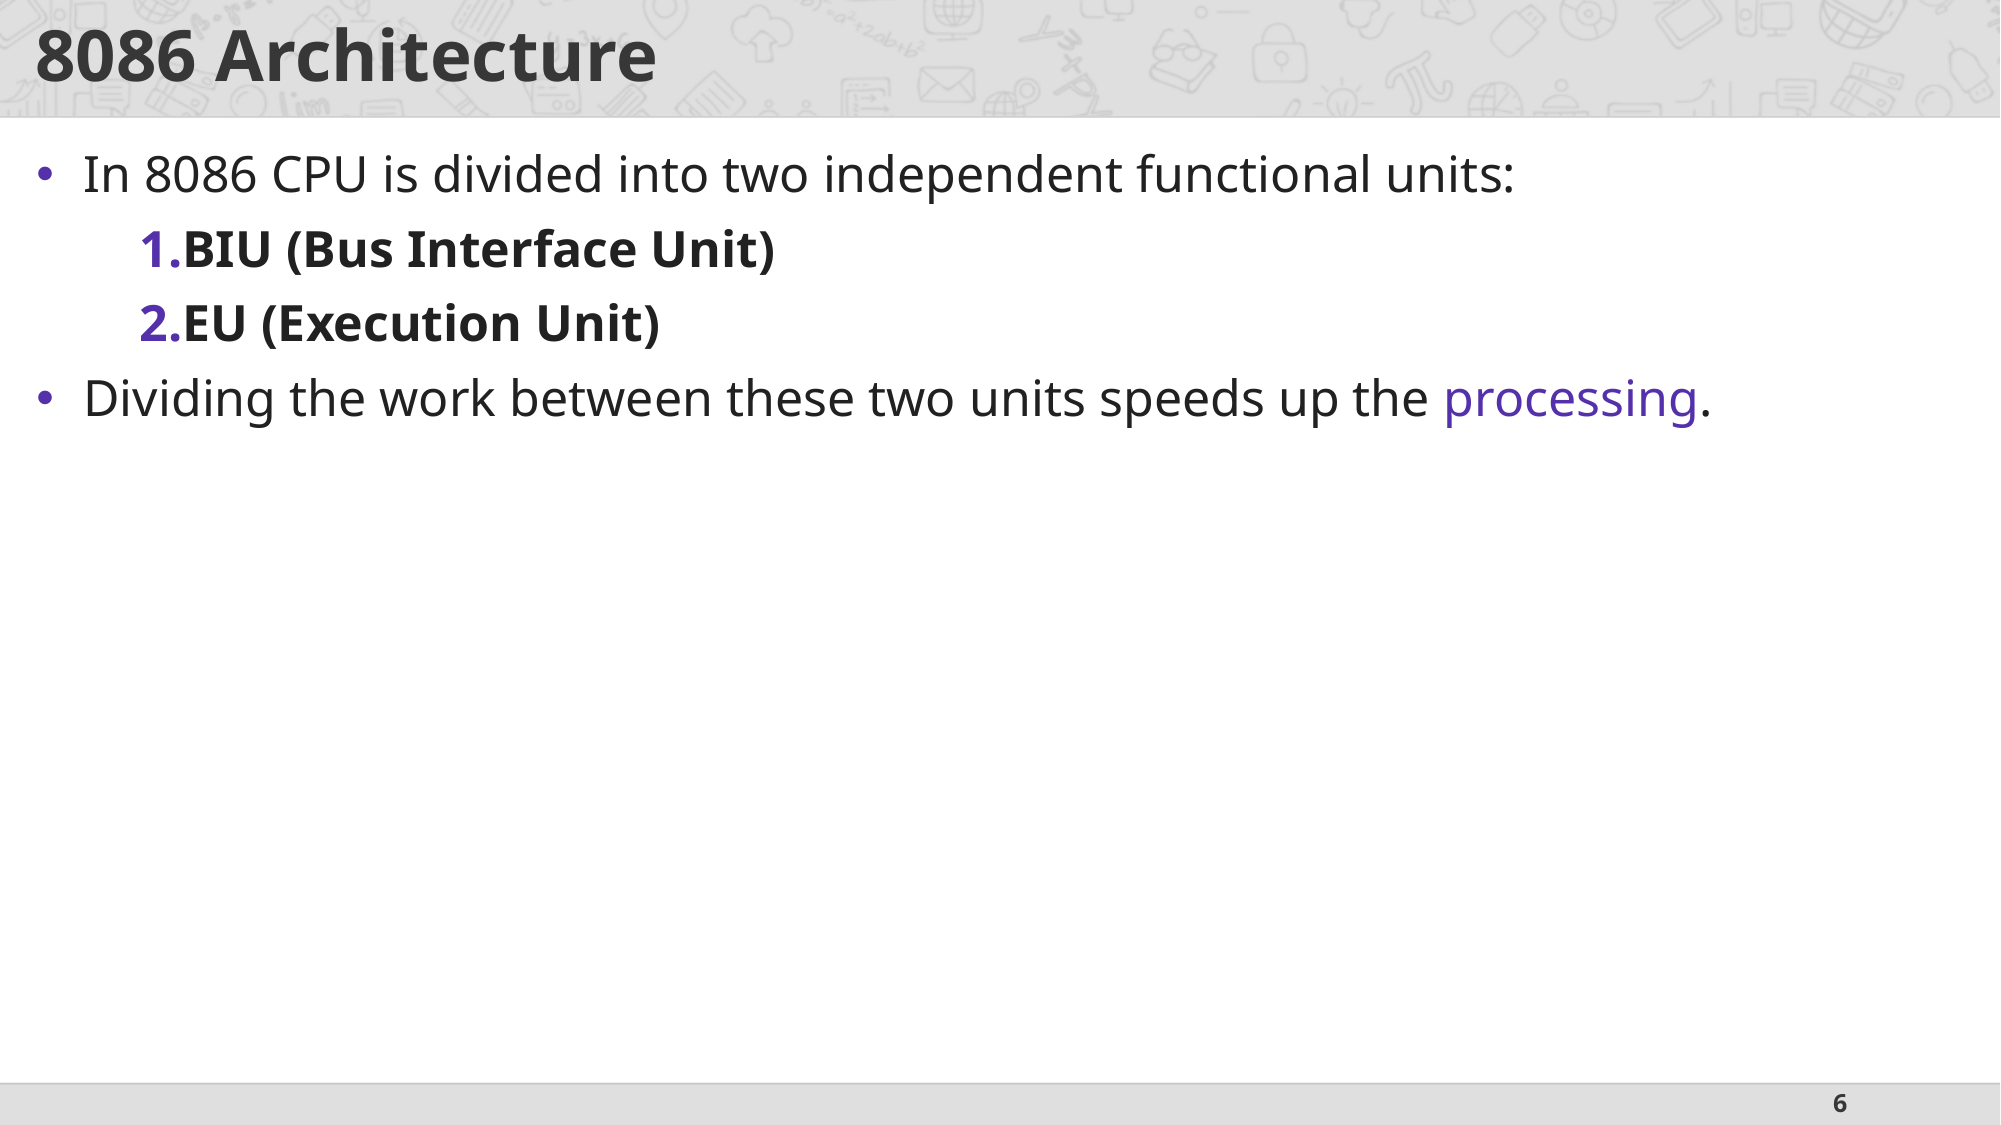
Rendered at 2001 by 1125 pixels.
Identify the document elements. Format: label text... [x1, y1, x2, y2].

title 8086 Architecture [0, 0, 2000, 117]
list In 8086 CPU is divided into two independent functional units: BIU (Bus Interface Unit) EU (Execution Unit) Dividing the work between these two units speeds up the processing. [21, 141, 1979, 1059]
